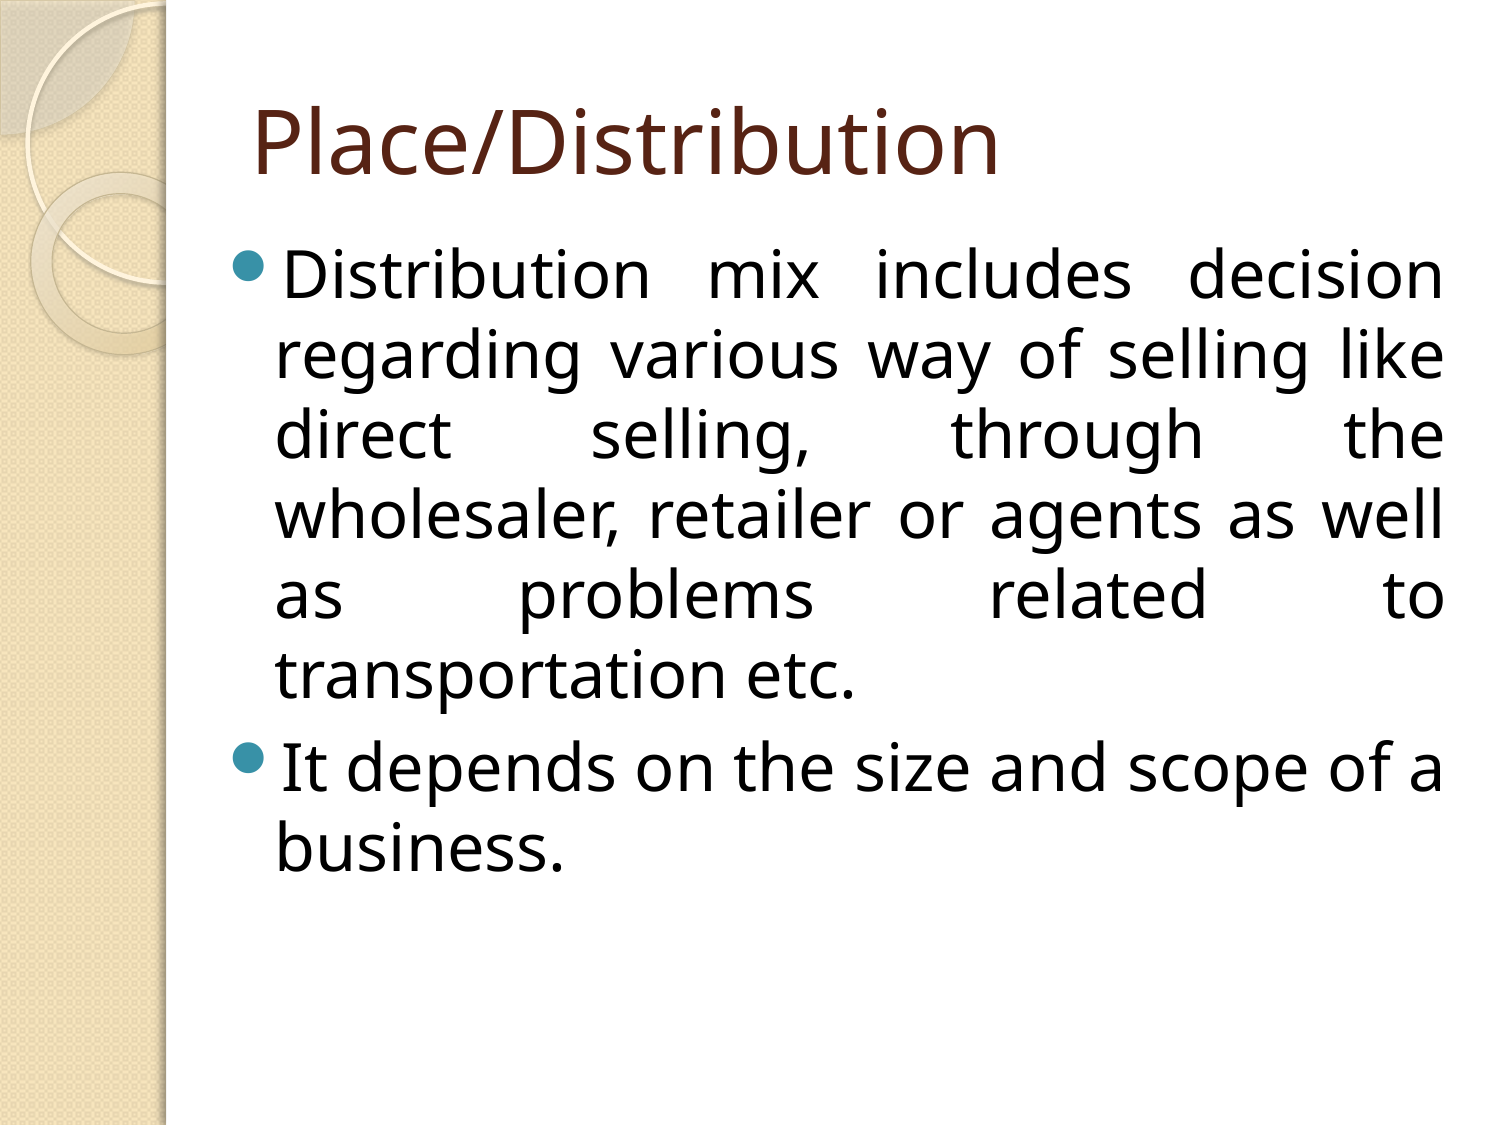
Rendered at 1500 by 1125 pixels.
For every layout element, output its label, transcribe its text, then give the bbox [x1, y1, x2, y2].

list Distribution mix includes decision regarding various way of selling like direct selling, through the wholesaler, retailer or agents as well as problems related to transportation etc. It depends on the size and scope of a business. [200, 224, 1463, 1063]
title Place/Distribution [235, 45, 1466, 233]
